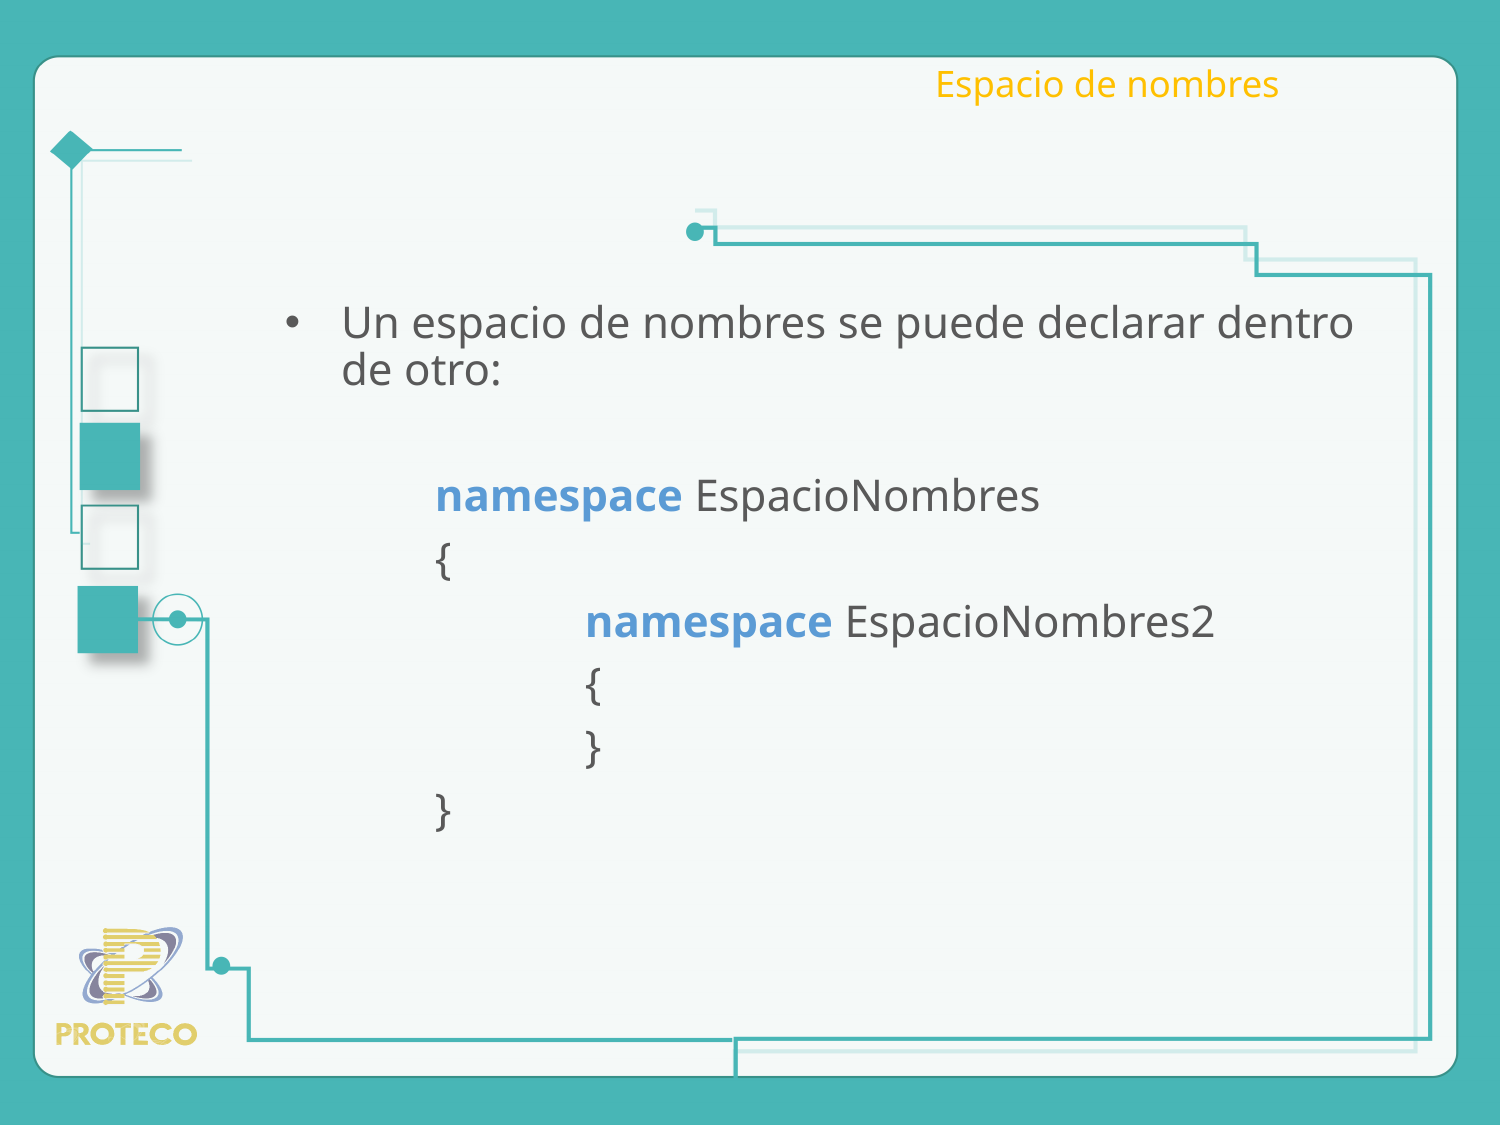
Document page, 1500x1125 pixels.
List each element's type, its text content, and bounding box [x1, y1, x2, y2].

title Espacio de nombres [403, 58, 1295, 157]
list Un espacio de nombres se puede declarar dentro de otro: namespace EspacioNombres { namespace EspacioNombres2 { } } [270, 293, 1382, 1023]
picture [0, 0, 1500, 1125]
